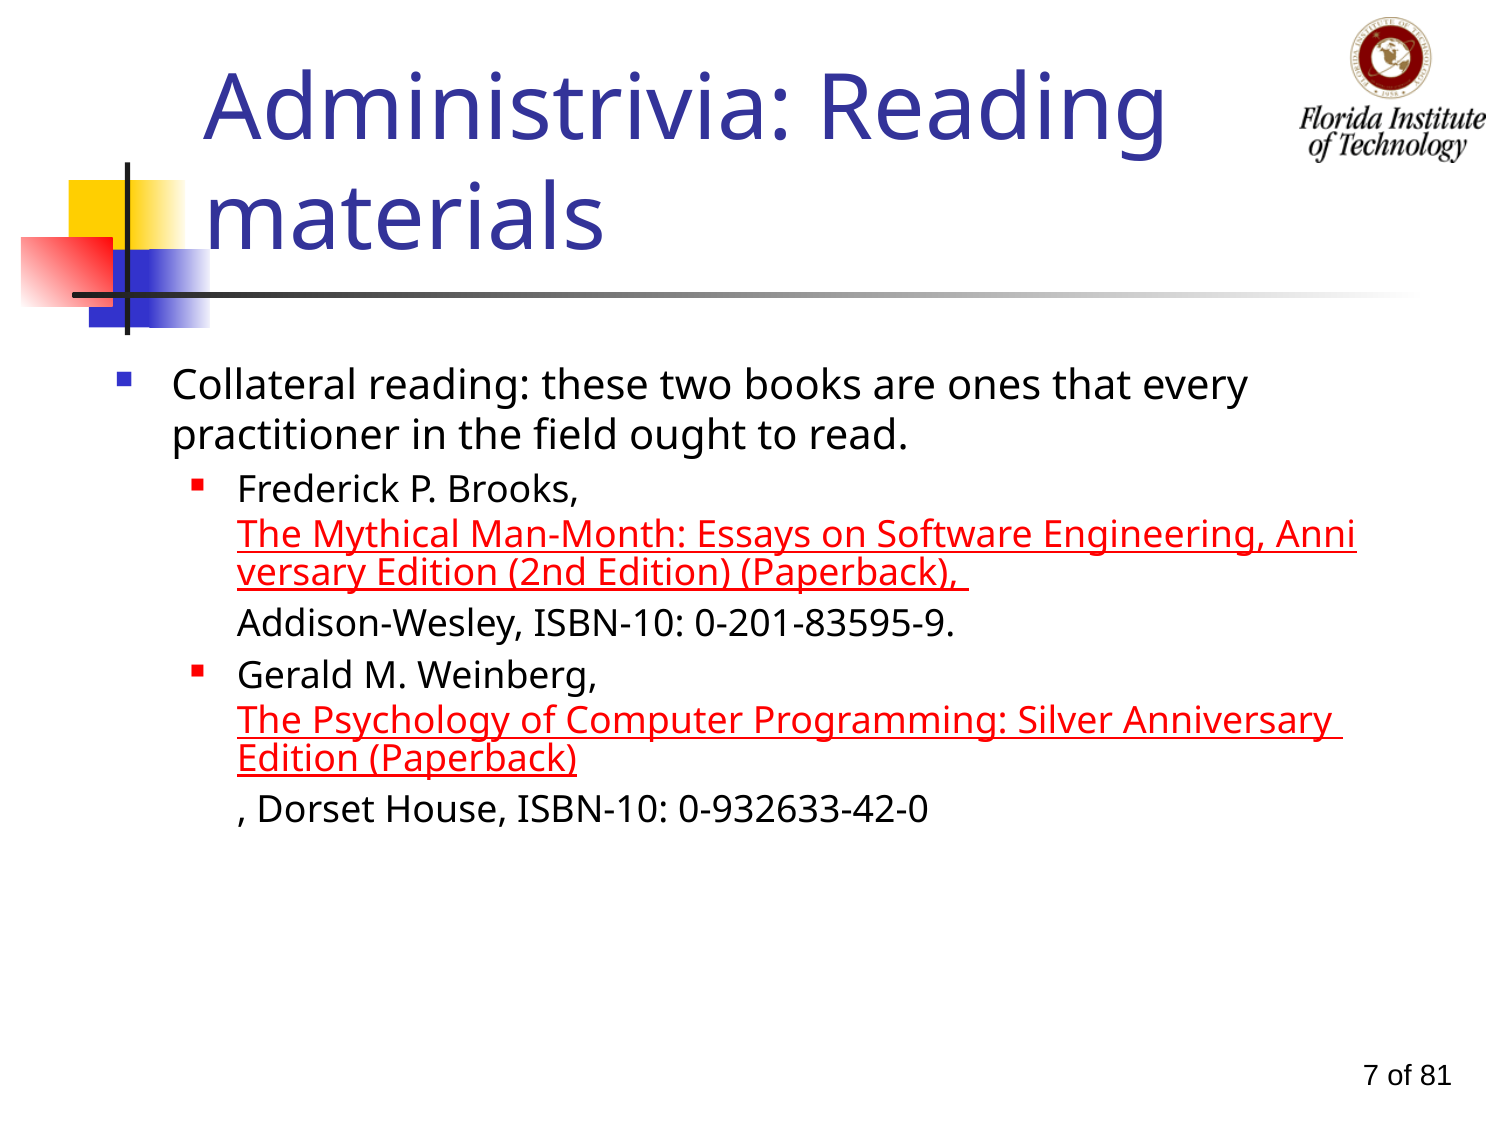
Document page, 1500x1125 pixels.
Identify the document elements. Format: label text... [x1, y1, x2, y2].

slide_number 7 of 81 [1155, 1024, 1468, 1100]
title Administrivia: Reading materials [188, 34, 1468, 276]
picture [1299, 17, 1486, 163]
list Collateral reading: these two books are ones that every practitioner in the field ought to read. Frederick P. Brooks, The Mythical Man-Month: Essays on Software Engineering, Anniversary Edition (2nd Edition) (Paperback), Addison-Wesley, ISBN-10: 0-201-83595-9. Gerald M. Weinberg, The Psychology of Computer Programming: Silver Anniversary Edition (Paperback), Dorset House, ISBN-10: 0-932633-42-0 [99, 349, 1376, 1026]
